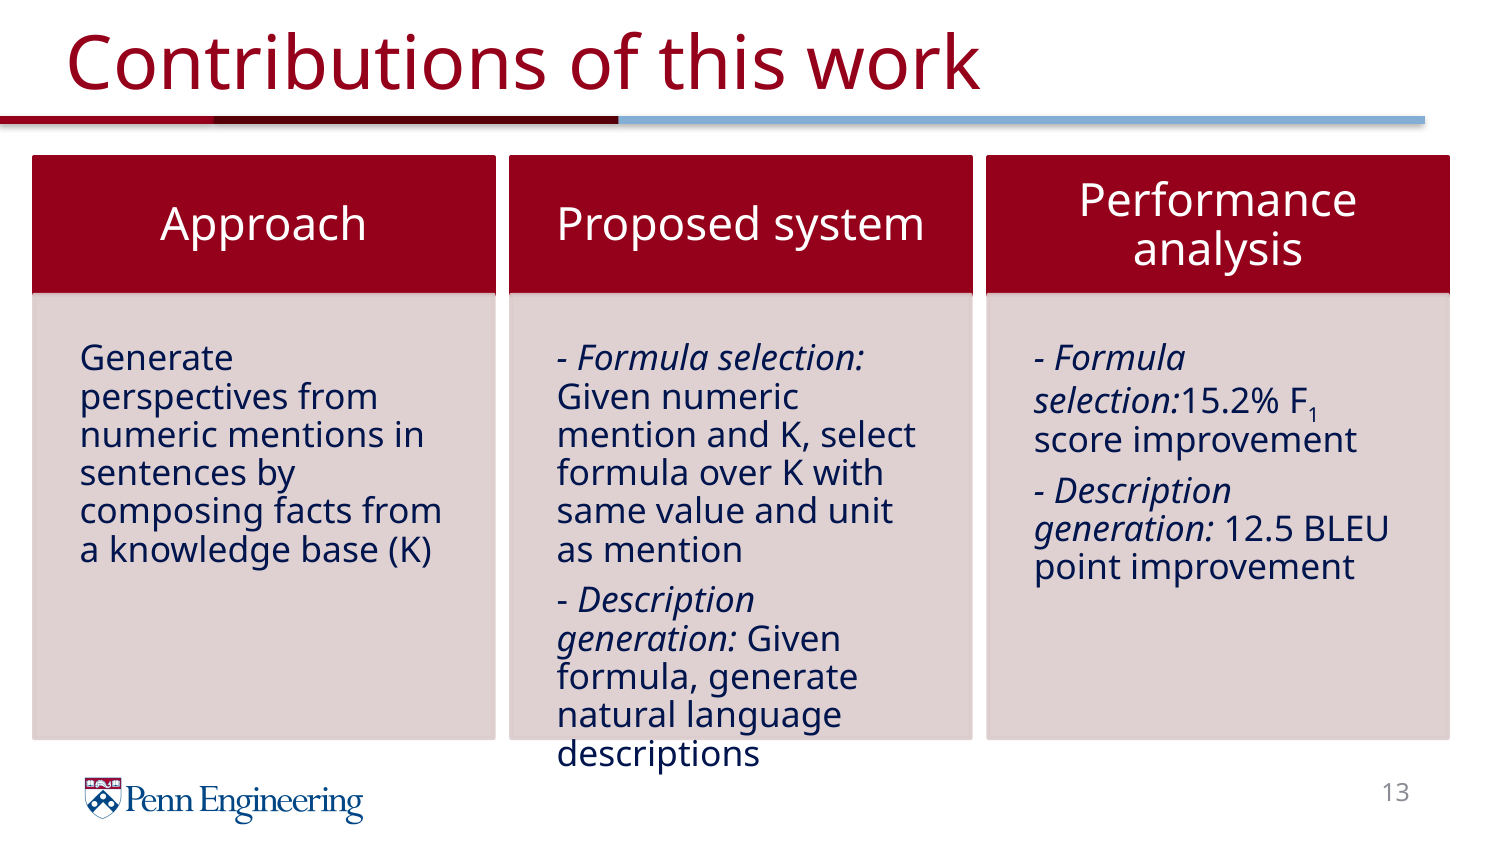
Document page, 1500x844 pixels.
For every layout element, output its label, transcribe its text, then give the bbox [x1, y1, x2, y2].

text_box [32, 51, 1450, 844]
title Contributions of this work [50, 2, 1401, 49]
